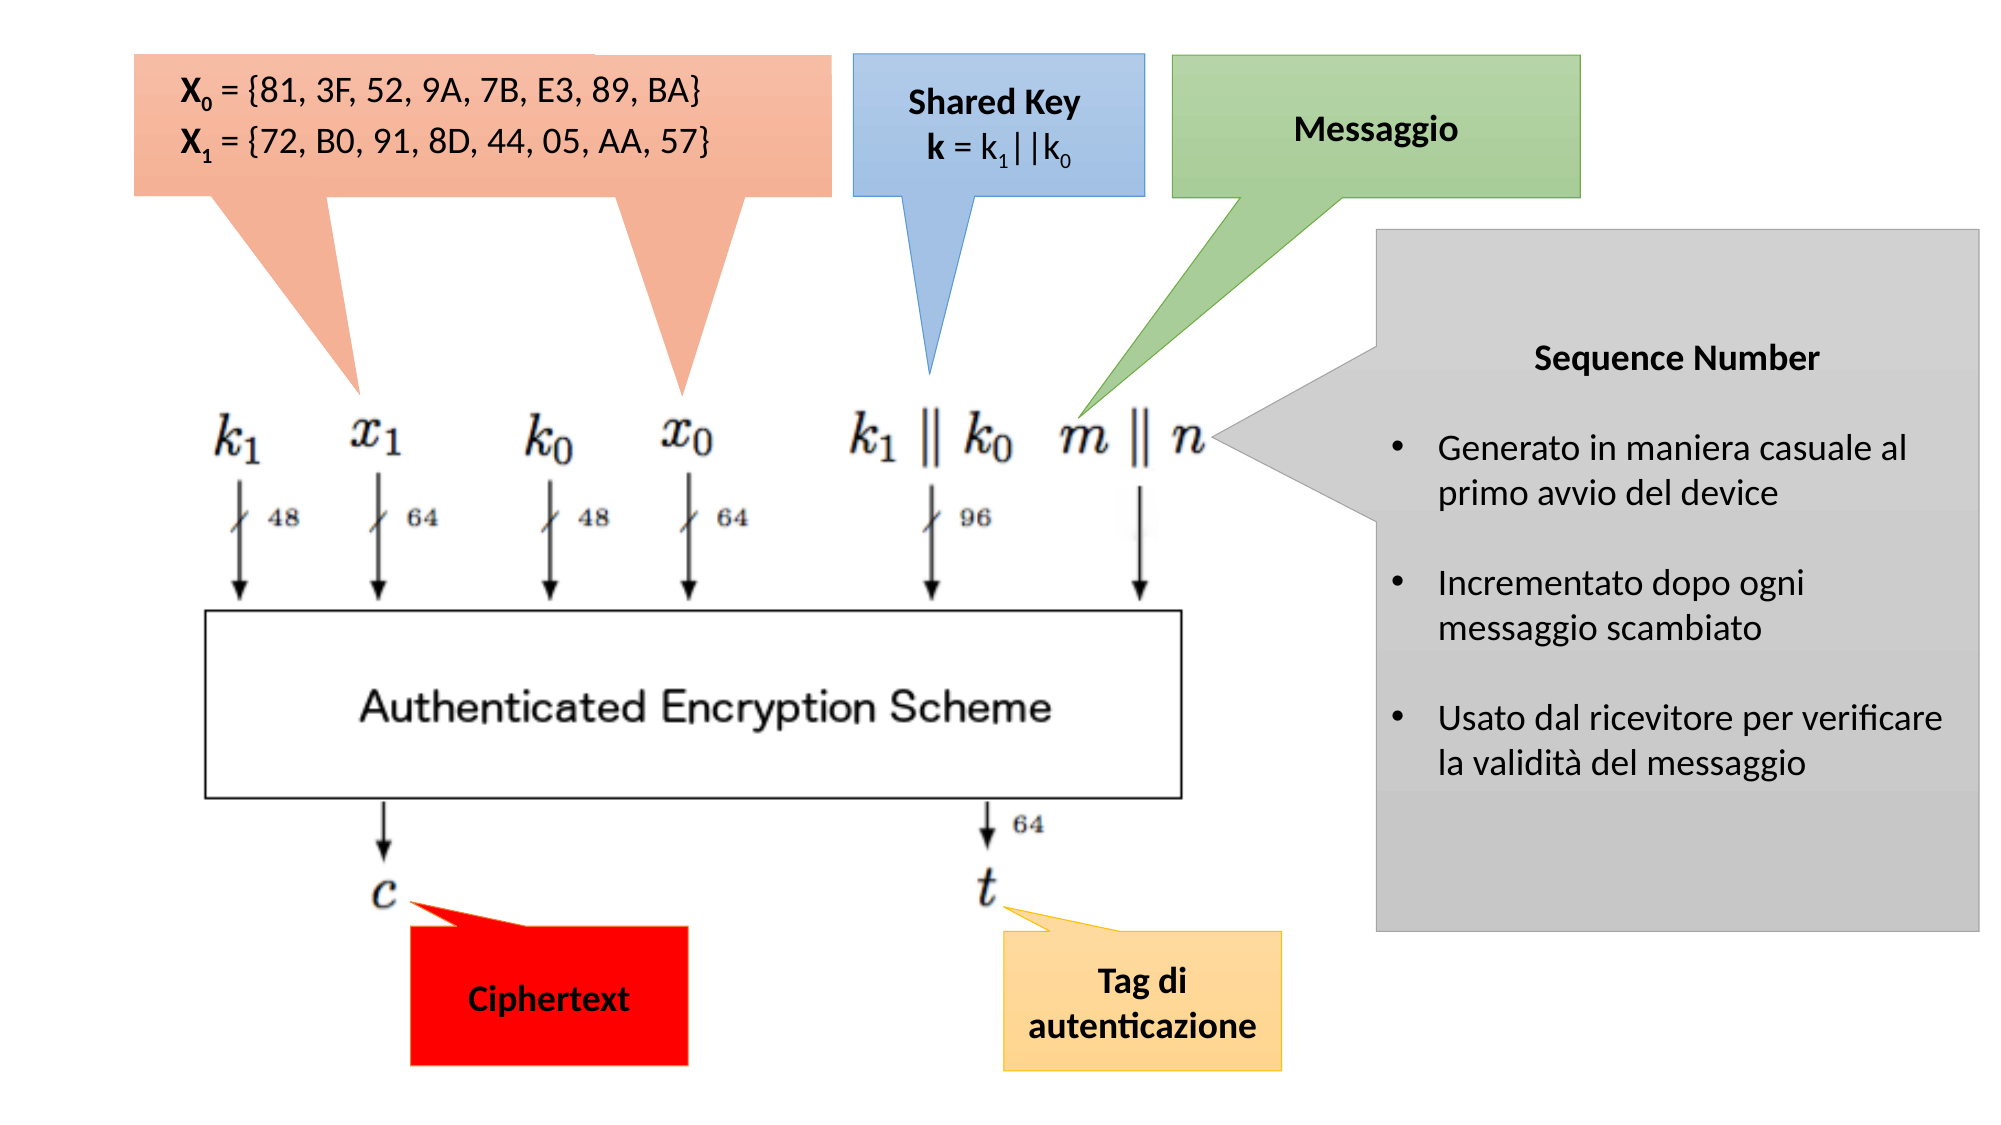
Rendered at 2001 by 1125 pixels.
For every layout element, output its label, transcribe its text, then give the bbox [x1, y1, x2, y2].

text_box Messaggio [1126, 54, 1581, 352]
text_box Sequence Number Generato in maniera casuale al primo avvio del device Incrementato dopo ogni messaggio scambiato Usato dal ricevitore per verificare la validità del messaggio [1365, 228, 1980, 932]
text_box Shared Key k = k1||k0 [852, 53, 1146, 352]
text_box Tag di autenticazione [1003, 950, 1283, 1072]
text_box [134, 53, 832, 198]
picture [0, 352, 1377, 950]
text_box Ciphertext [410, 950, 689, 1067]
